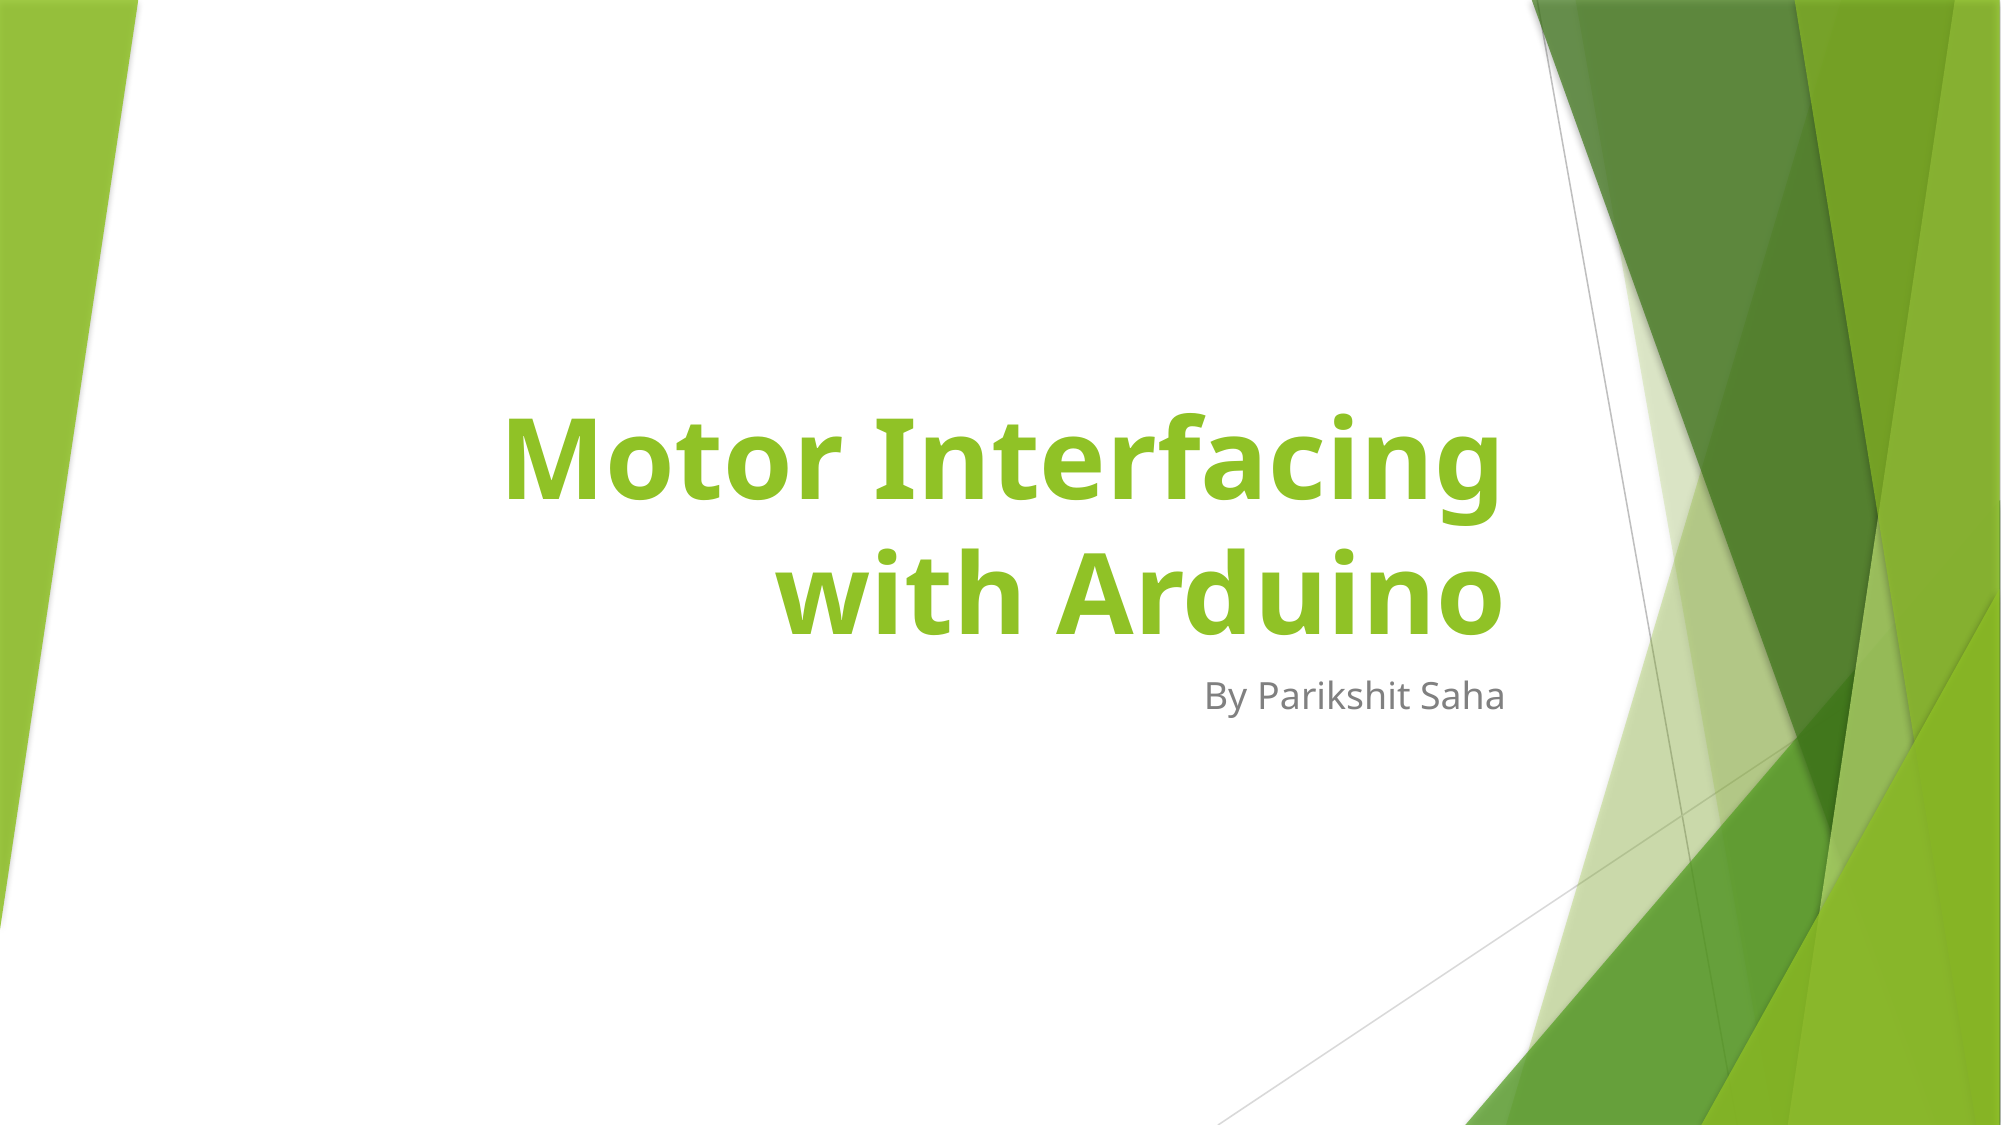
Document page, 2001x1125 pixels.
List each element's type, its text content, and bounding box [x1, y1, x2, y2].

title Motor Interfacing with Arduino [247, 394, 1522, 664]
subtitle By Parikshit Saha [247, 664, 1522, 845]
